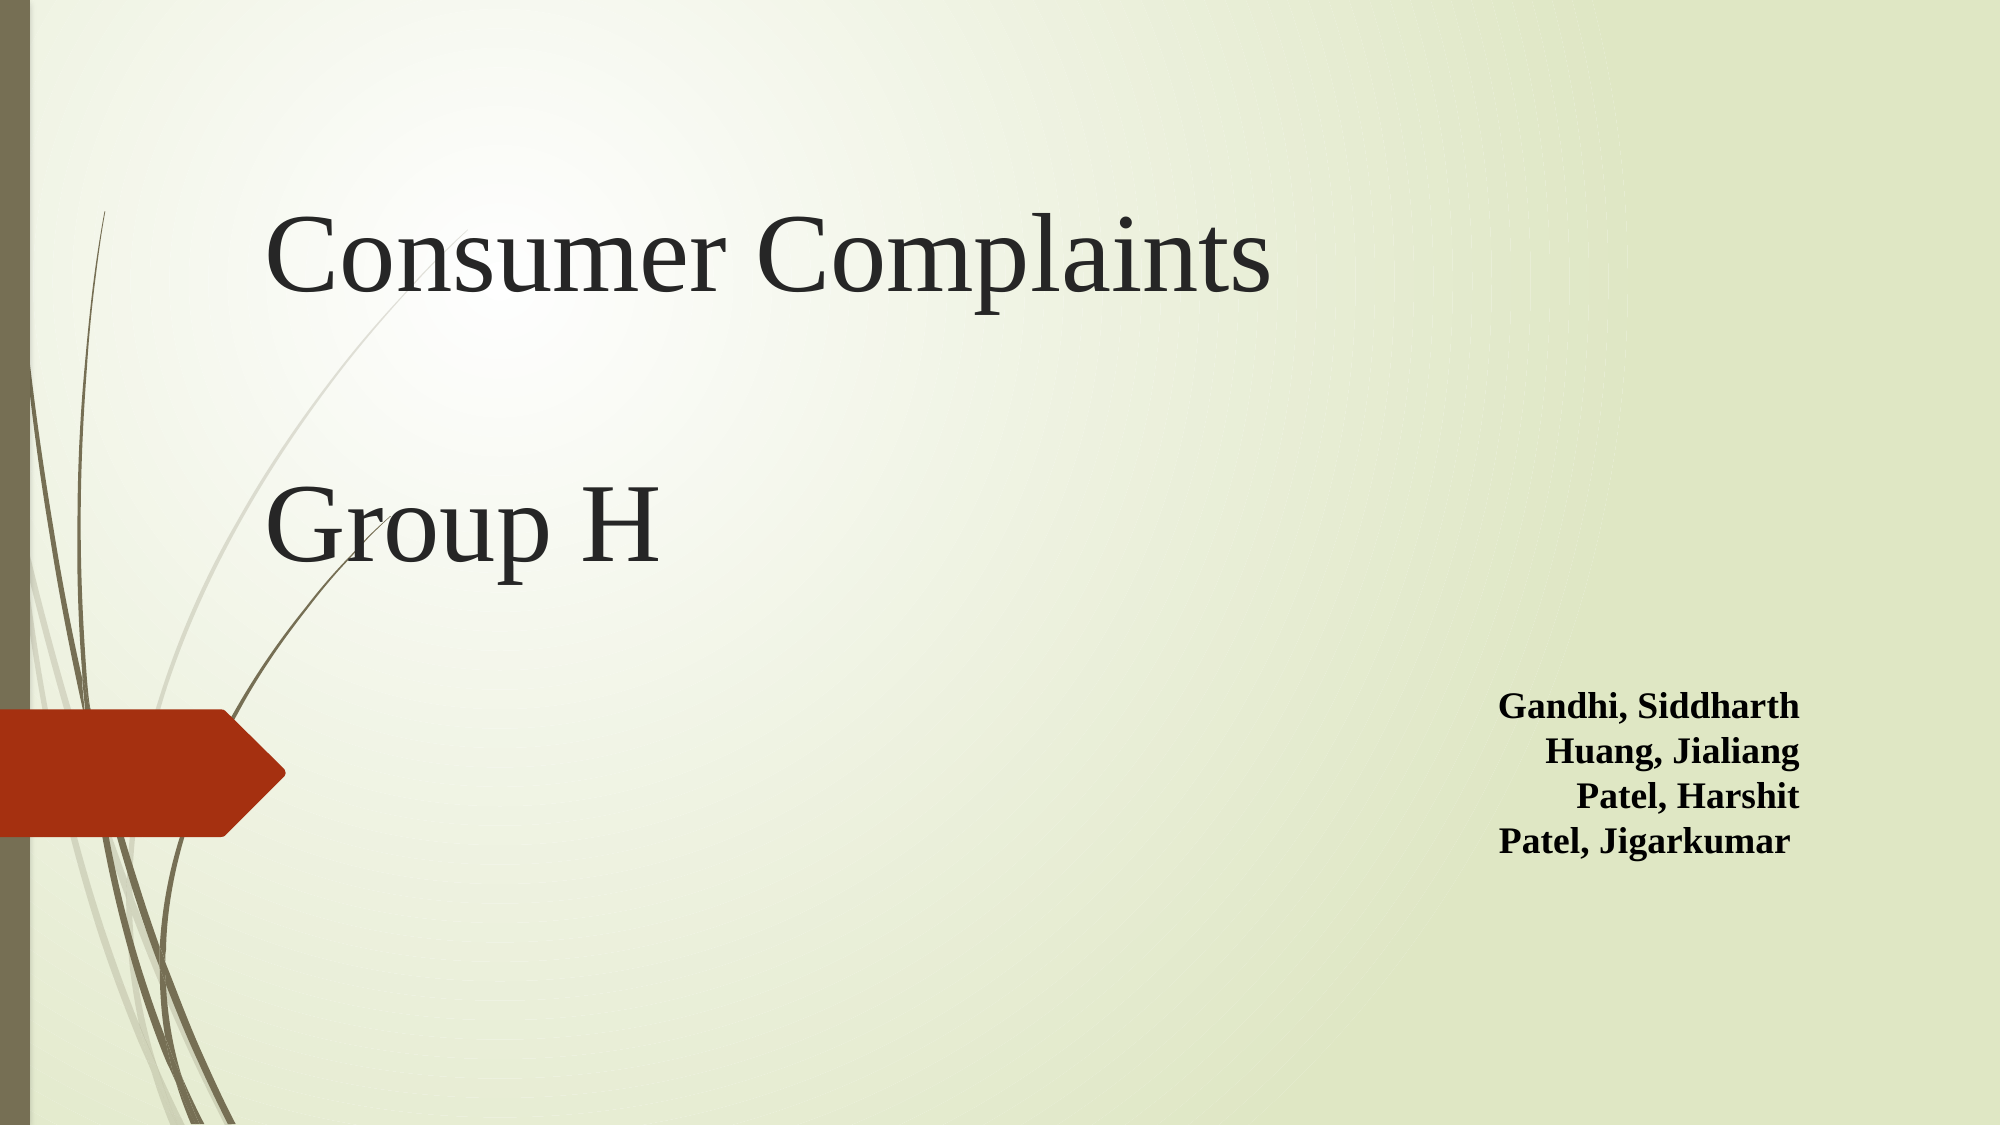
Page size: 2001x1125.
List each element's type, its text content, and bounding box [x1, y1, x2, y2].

text_box Gandhi, Siddharth Huang, Jialiang Patel, Harshit Patel, Jigarkumar [711, 673, 1815, 869]
title Consumer Complaints Group H [249, 88, 1783, 592]
subtitle [249, 262, 1750, 993]
